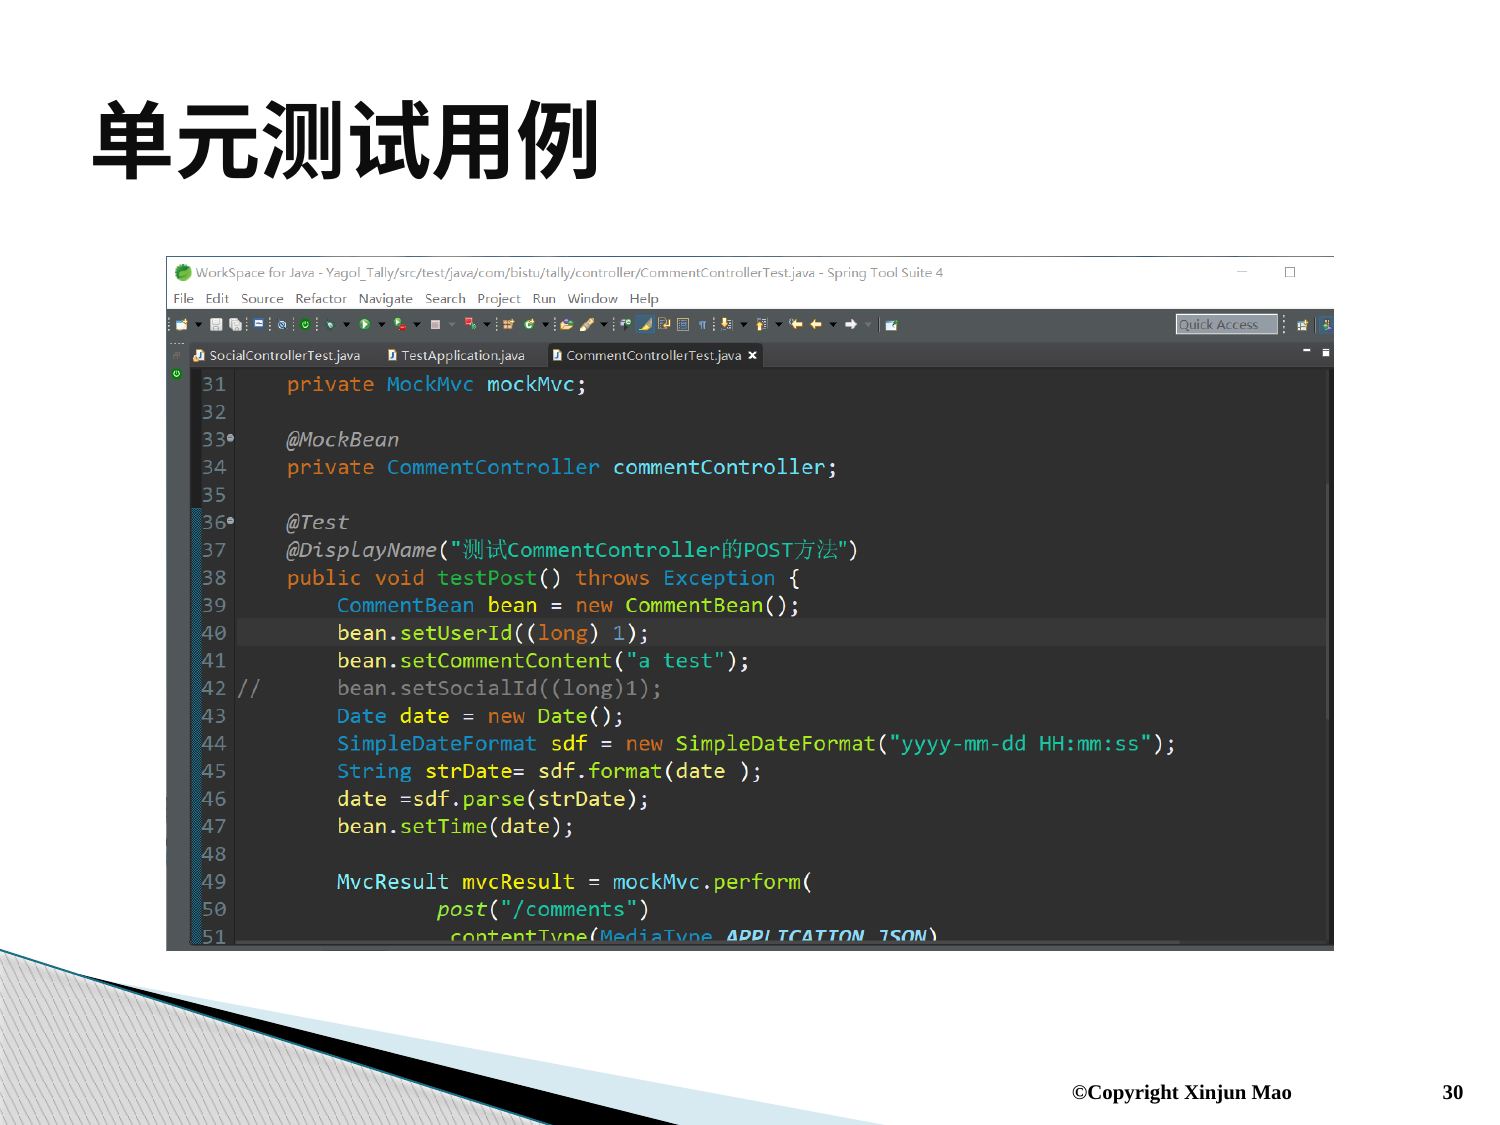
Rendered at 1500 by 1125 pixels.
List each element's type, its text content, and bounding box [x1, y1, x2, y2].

title 单元测试用例 [75, 45, 1425, 233]
slide_number 30 [1376, 1051, 1479, 1112]
picture [165, 256, 1334, 951]
slide_number ©Copyright Xinjun Mao [1057, 1051, 1373, 1112]
